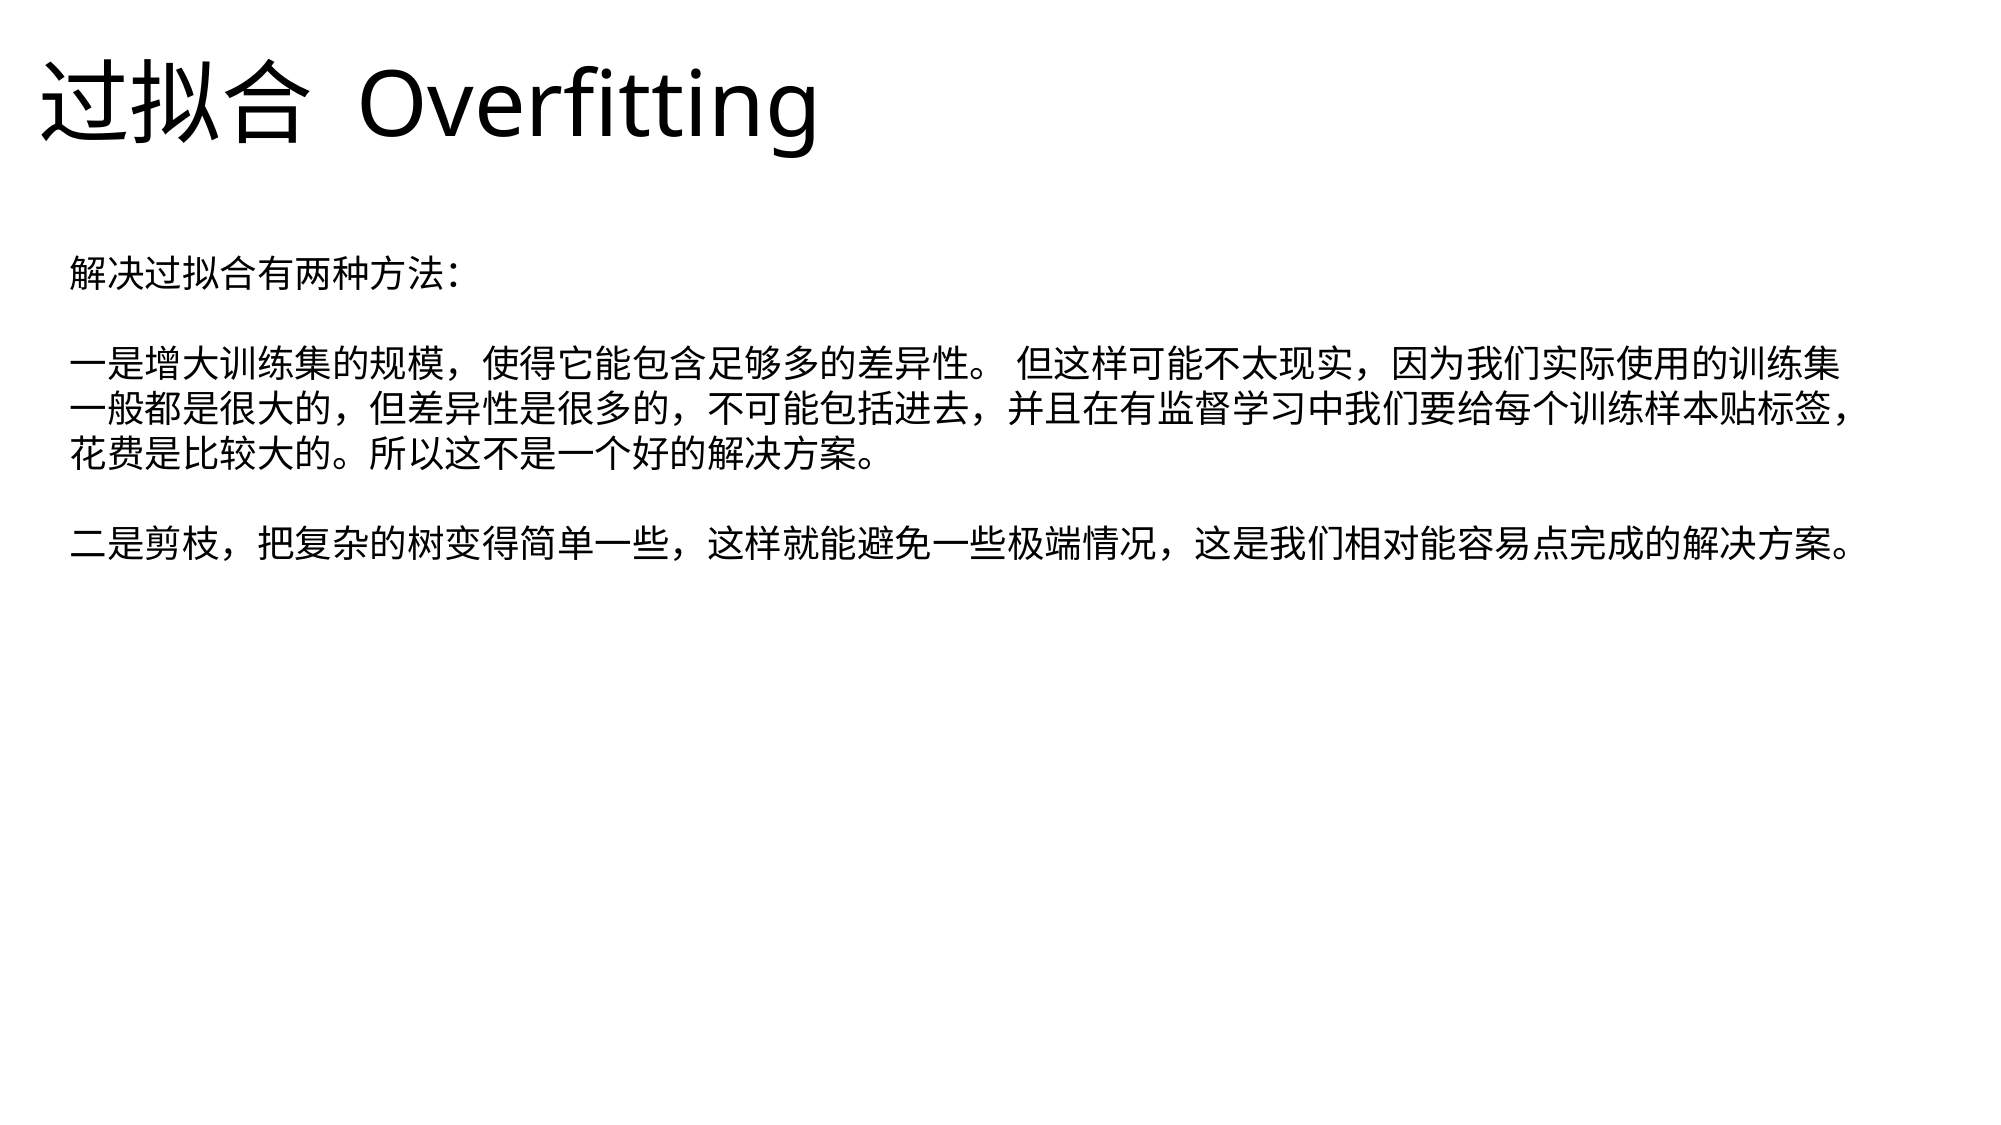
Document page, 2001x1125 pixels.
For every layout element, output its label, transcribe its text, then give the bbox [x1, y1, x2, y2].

text_box 解决过拟合有两种方法： 一是增大训练集的规模，使得它能包含足够多的差异性。 但这样可能不太现实，因为我们实际使用的训练集一般都是很大的，但差异性是很多的，不可能包括进去，并且在有监督学习中我们要给每个训练样本贴标签，花费是比较大的。所以这不是一个好的解决方案。 二是剪枝，把复杂的树变得简单一些，这样就能避免一些极端情况，这是我们相对能容易点完成的解决方案。 [55, 242, 1865, 572]
title 过拟合 Overfitting [23, 0, 1749, 216]
